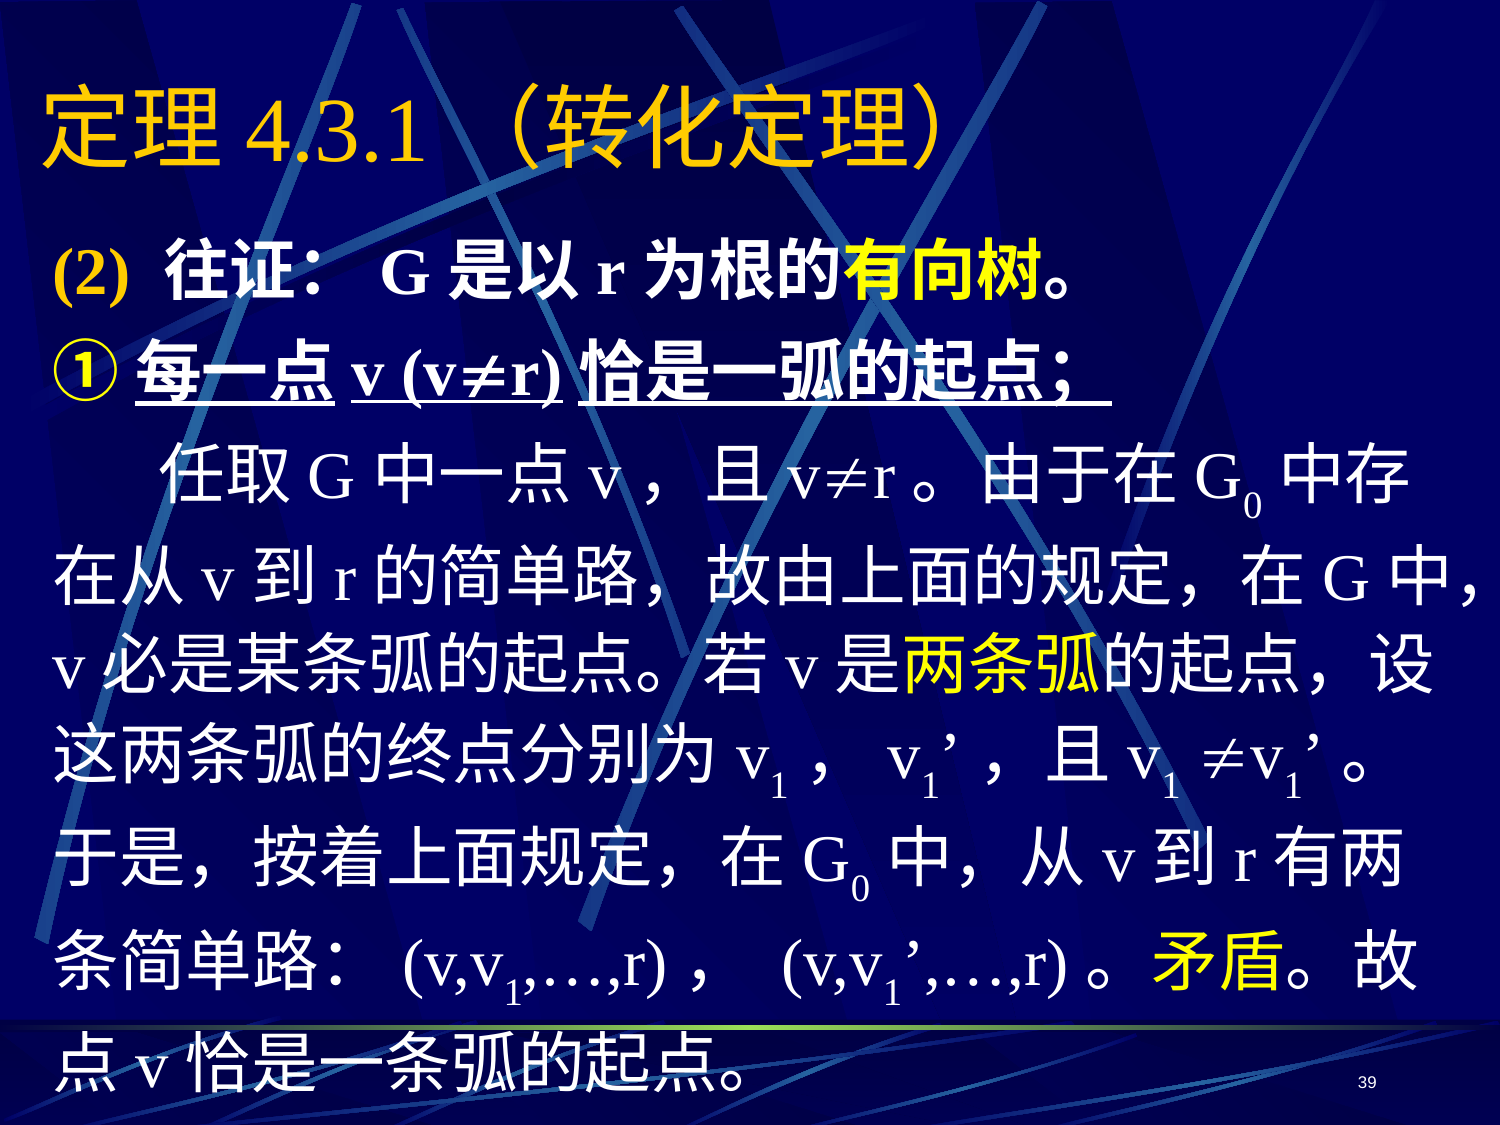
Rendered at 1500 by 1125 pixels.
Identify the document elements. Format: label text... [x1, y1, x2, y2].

title 定理4.3.1（转化定理） [24, 62, 1301, 188]
slide_number 39 [1079, 1035, 1393, 1111]
list (2) 往证：G是以r为根的有向树。 ①每一点v (vr)恰是一弧的起点； 任取G中一点v，且vr。由于在G0中存在从v到r的简单路，故由上面的规定，在G中，v必是某条弧的起点。若v是两条弧的起点，设这两条弧的终点分别为v1，v1’，且v1 v1’。于是，按着上面规定，在G0中，从v到r有两条简单路：(v,v1,…,r)， (v,v1’,…,r)。矛盾。故点v恰是一条弧的起点。 [37, 212, 1475, 1075]
